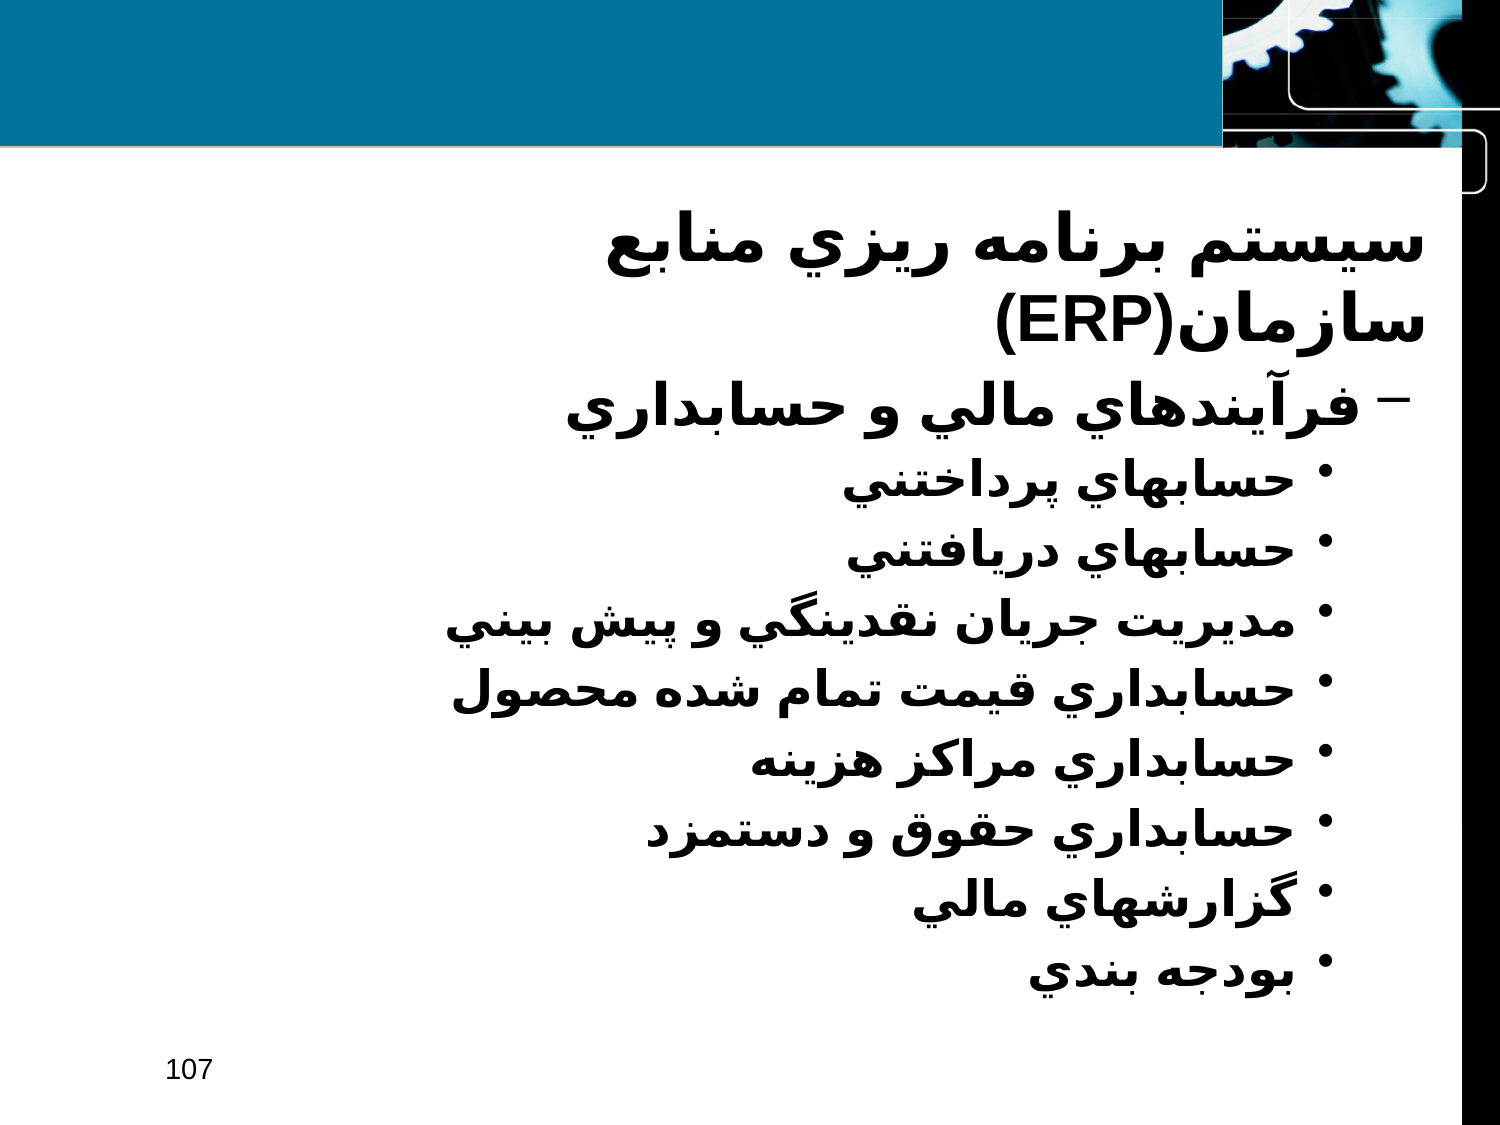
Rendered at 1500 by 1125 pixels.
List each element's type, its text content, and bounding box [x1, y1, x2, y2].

list سيستم برنامه ريزي منابع سازمان(ERP) فرآيندهاي مالي و حسابداري حسابهاي پرداختني حسابهاي دريافتني مديريت جريان نقدينگي و پيش بيني حسابداري قيمت تمام شده محصول حسابداري مراكز هزينه حسابداري حقوق و دستمزد گزارشهاي مالي بودجه بندي [225, 187, 1500, 1125]
picture [0, 0, 1500, 1125]
slide_number 107 [74, 1042, 225, 1103]
